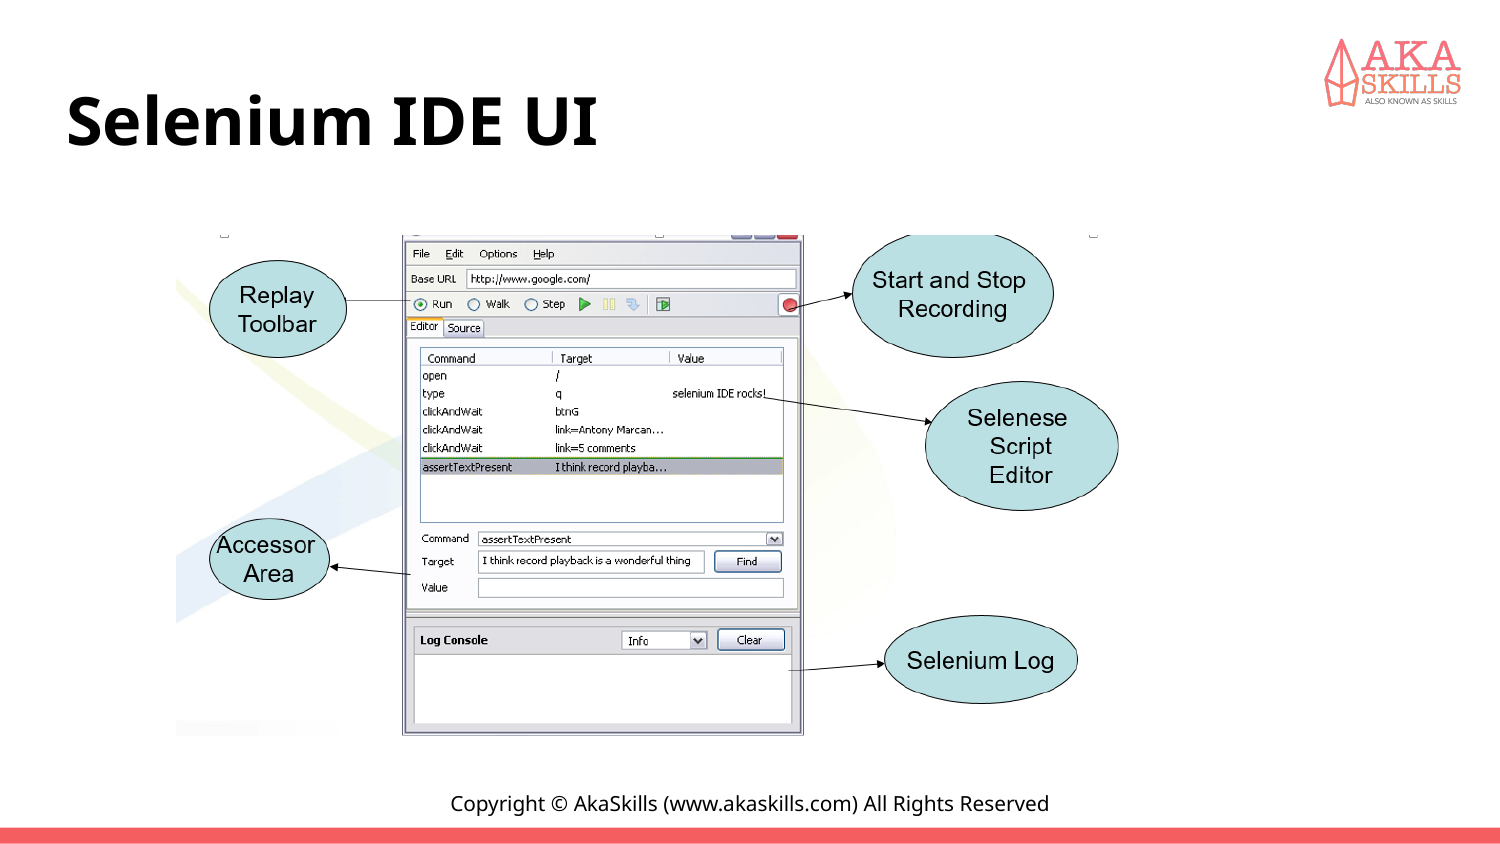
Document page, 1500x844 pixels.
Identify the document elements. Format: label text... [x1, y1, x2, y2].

picture [1320, 33, 1469, 114]
title Selenium IDE UI [51, 64, 1449, 167]
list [175, 235, 1119, 736]
